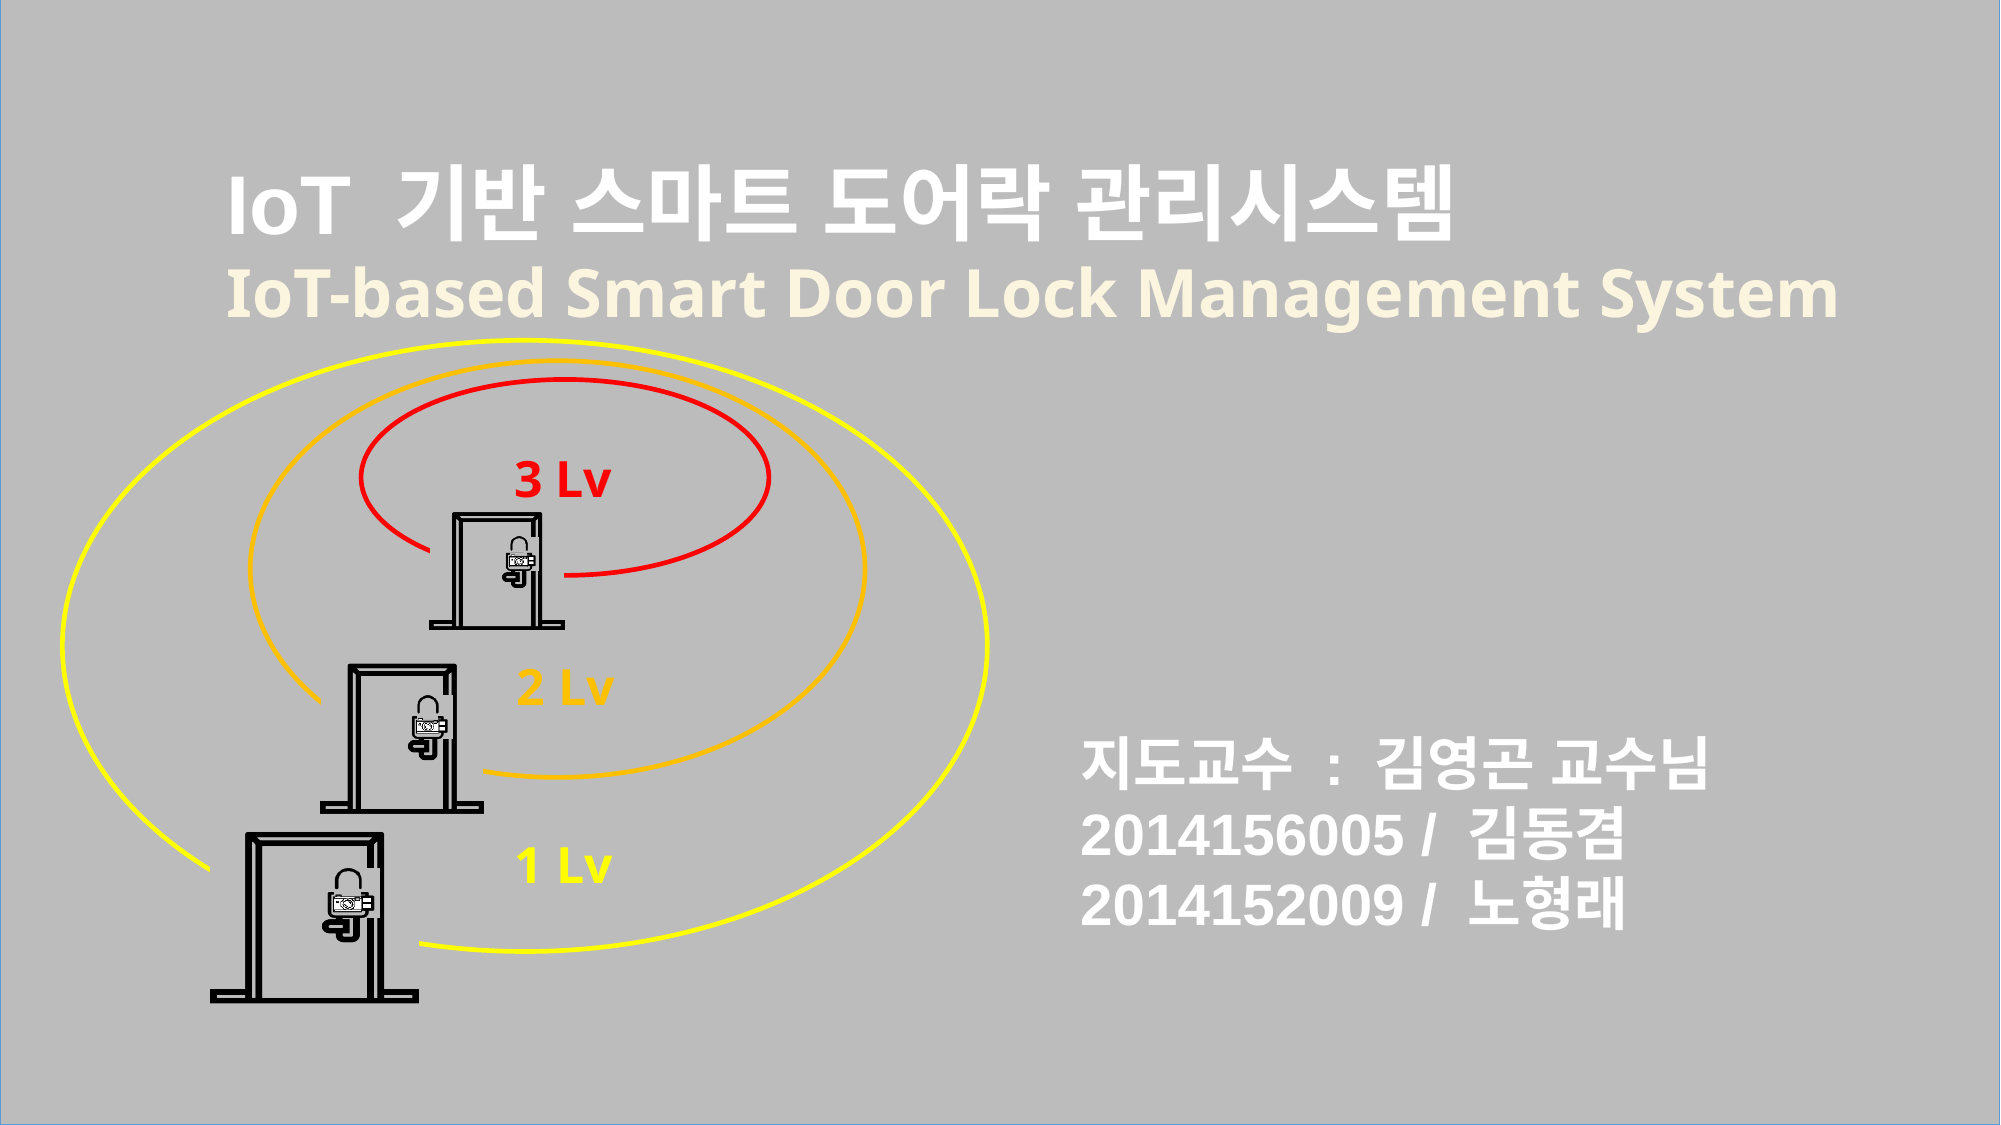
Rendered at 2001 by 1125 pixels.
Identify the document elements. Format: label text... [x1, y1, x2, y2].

text_box IoT 기반 스마트 도어락 관리시스템 IoT-based Smart Door Lock Management System [211, 143, 1857, 339]
text_box 3 Lv [489, 440, 638, 515]
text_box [210, 830, 419, 1005]
text_box 지도교수 : 김영곤 교수님 2014156005 / 김동겸 2014152009 / 노형래 [1065, 720, 1727, 945]
text_box [0, 0, 2000, 1125]
text_box 1 Lv [490, 826, 638, 901]
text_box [429, 511, 565, 631]
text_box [320, 662, 484, 815]
text_box 2 Lv [491, 648, 641, 724]
text_box [61, 339, 989, 953]
